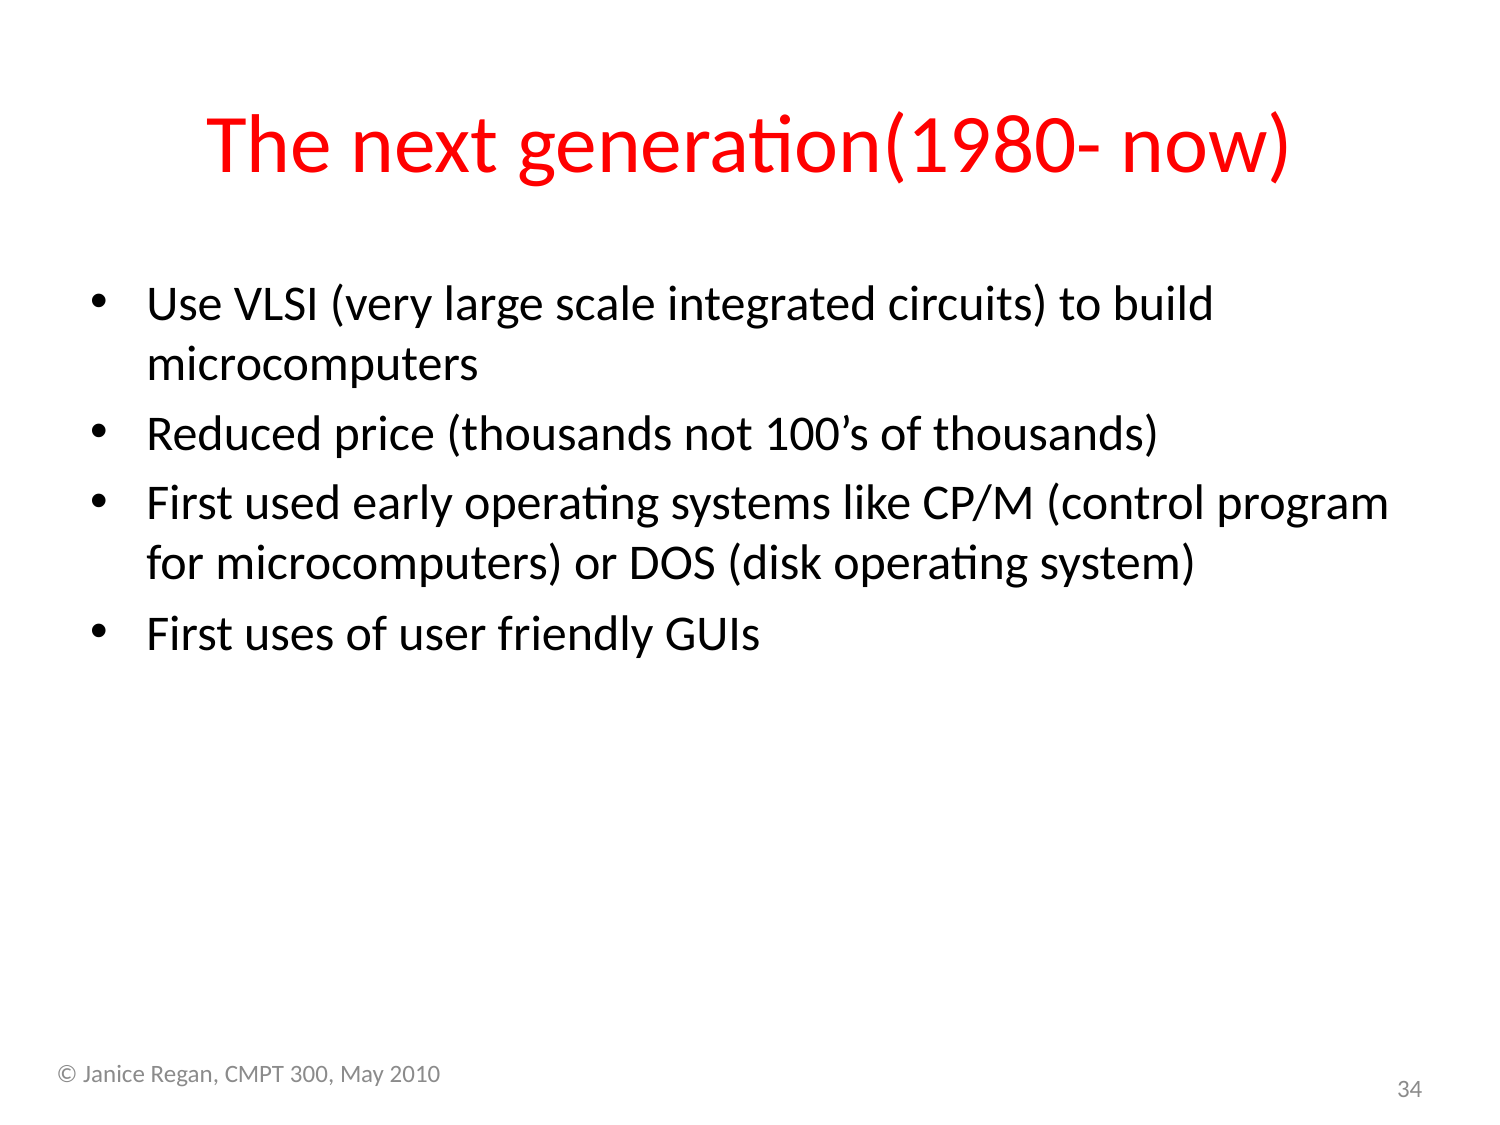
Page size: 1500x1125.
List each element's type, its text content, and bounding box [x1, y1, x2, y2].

title The next generation(1980- now) [75, 45, 1425, 233]
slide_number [41, 1050, 762, 1125]
slide_number 34 [1125, 1050, 1438, 1125]
list Use VLSI (very large scale integrated circuits) to build microcomputers Reduced price (thousands not 100’s of thousands) First used early operating systems like CP/M (control program for microcomputers) or DOS (disk operating system) First uses of user friendly GUIs [75, 262, 1425, 1005]
